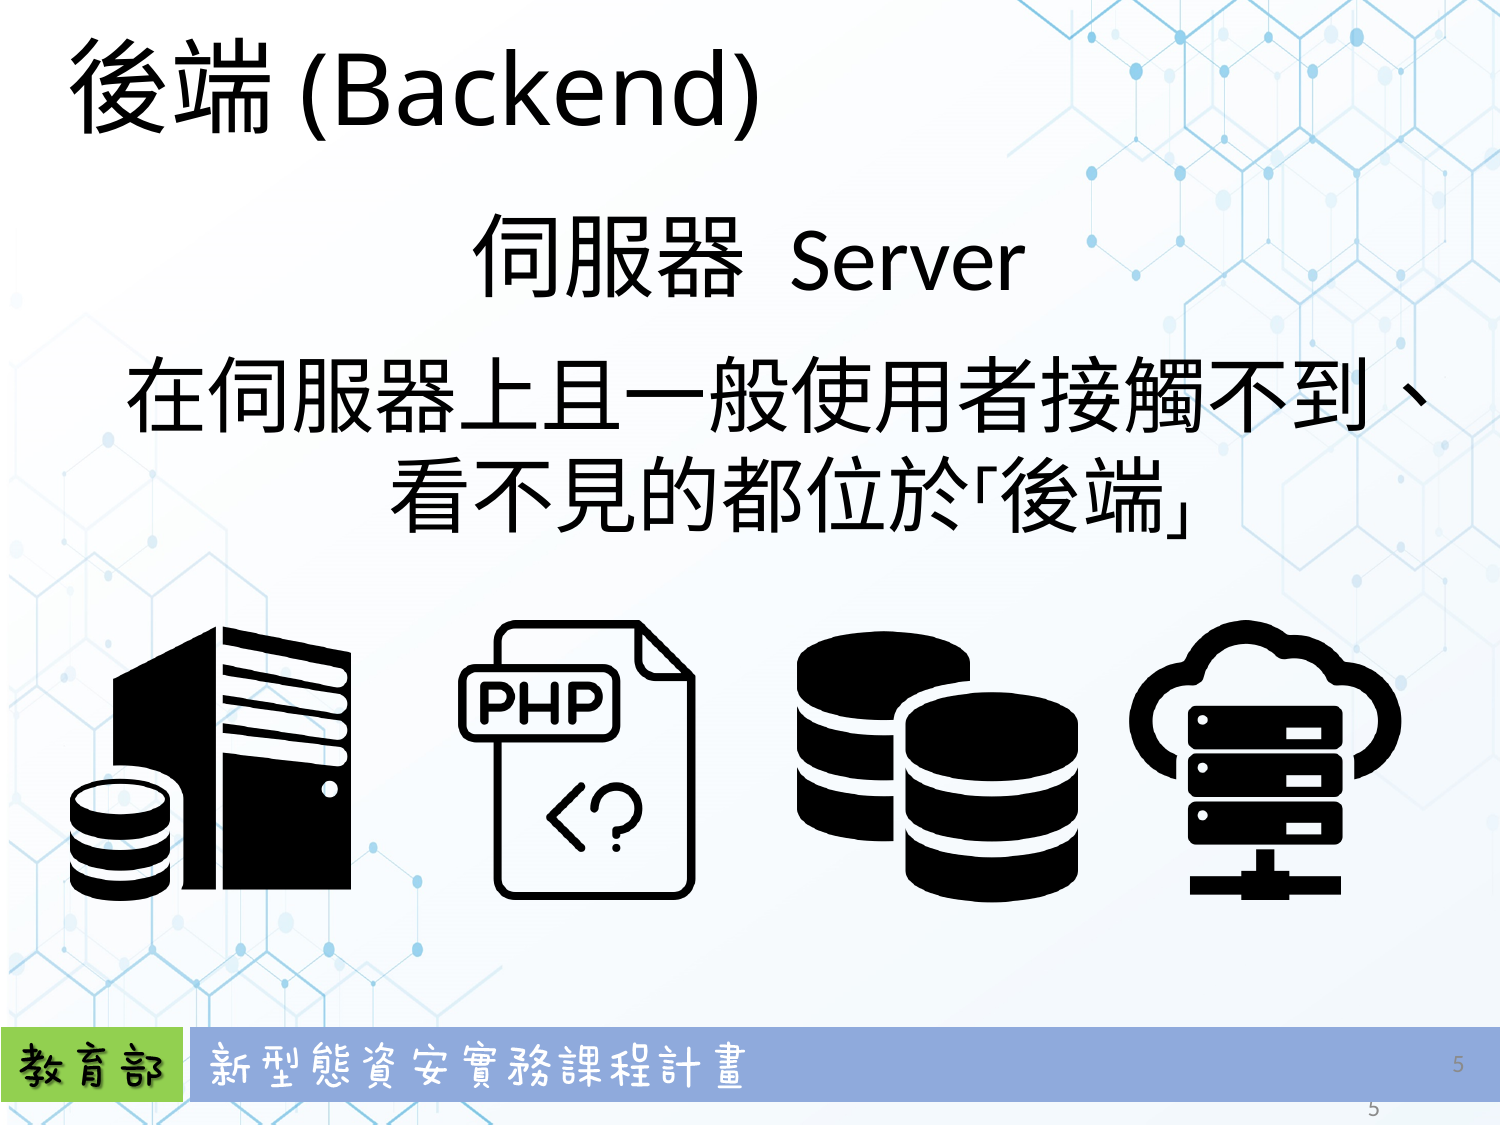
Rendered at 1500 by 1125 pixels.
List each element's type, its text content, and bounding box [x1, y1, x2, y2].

text_box 伺服器 Server [304, 183, 1196, 327]
text_box 在伺服器上且一般使用者接觸不到、看不見的都位於⸢後端⸥ [104, 327, 1477, 476]
title 後端(Backend) [51, 20, 1449, 146]
picture [0, 0, 1500, 1125]
